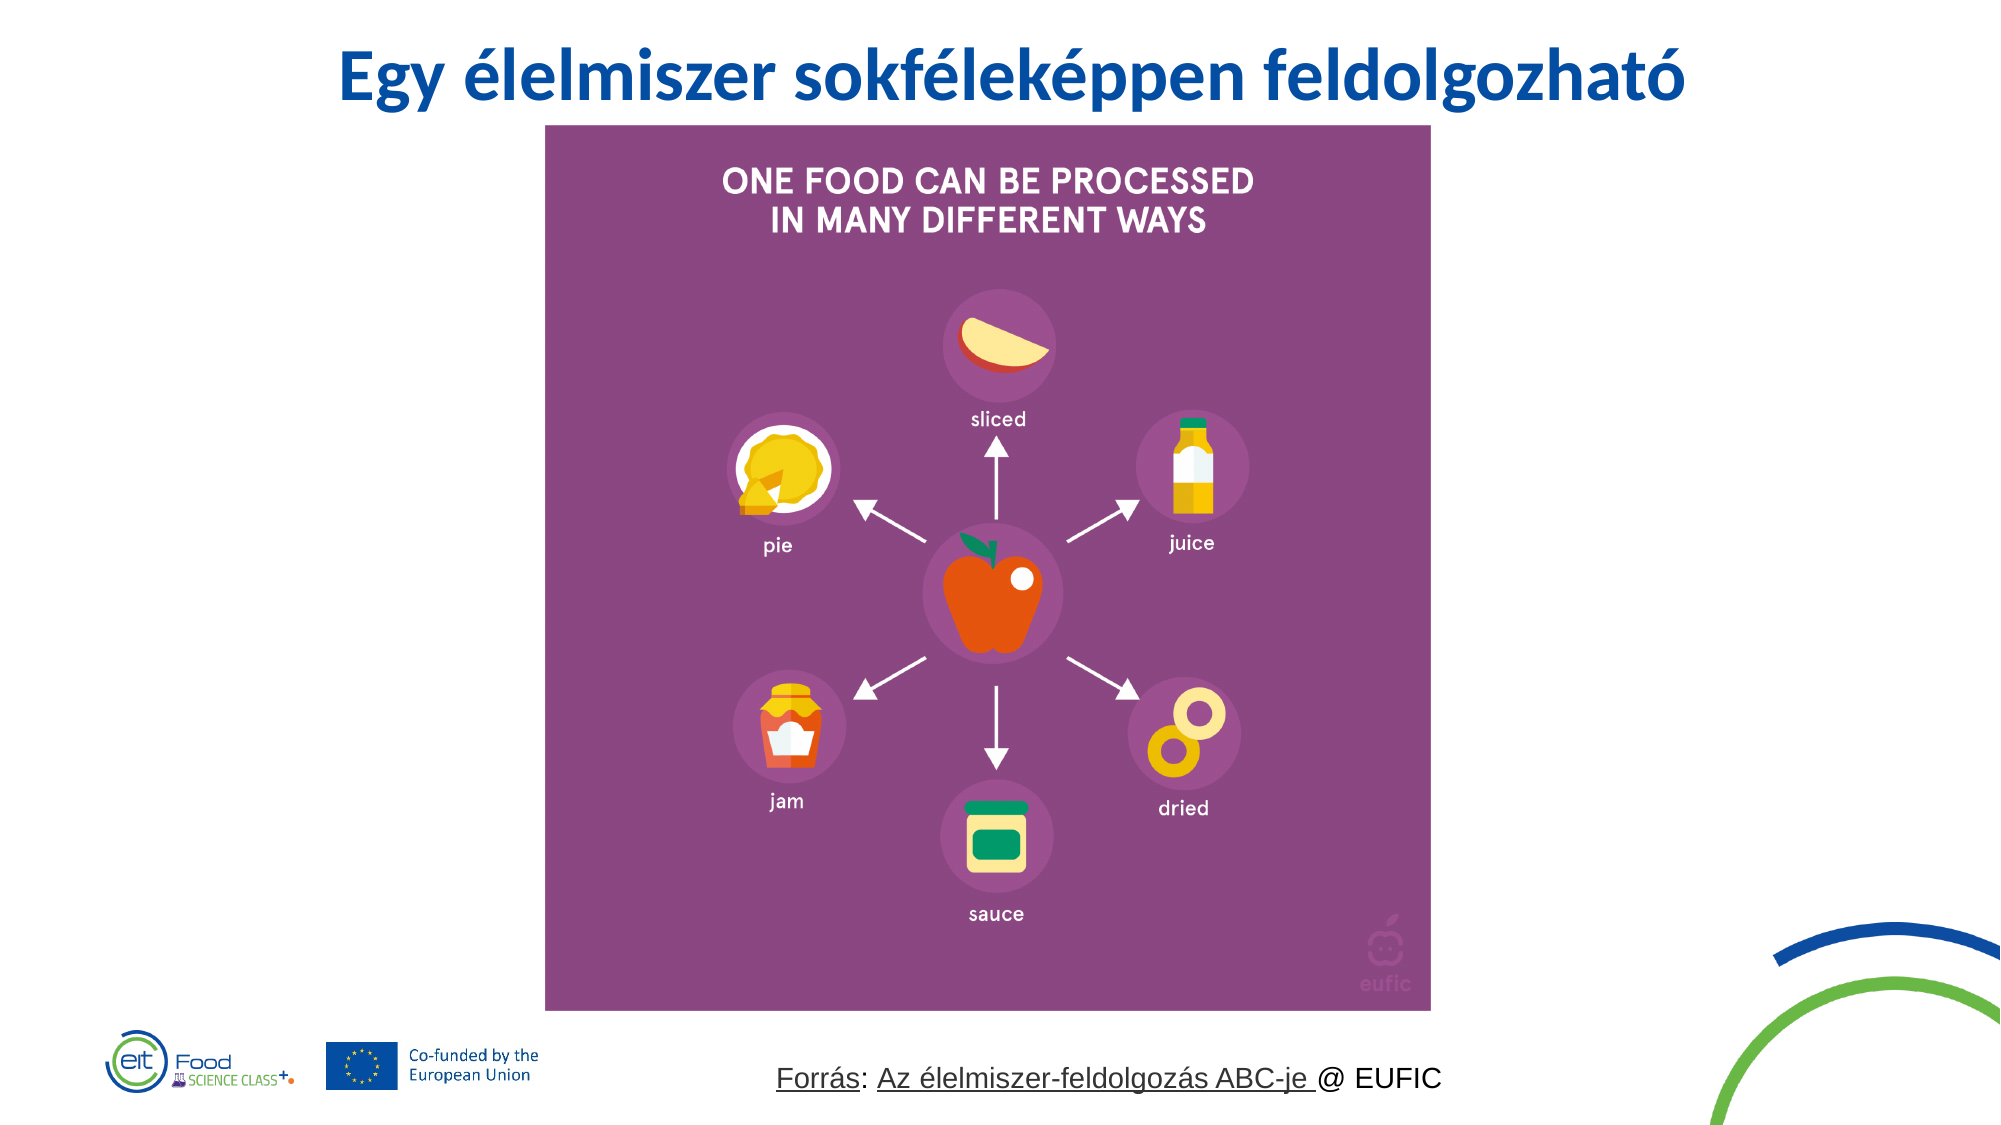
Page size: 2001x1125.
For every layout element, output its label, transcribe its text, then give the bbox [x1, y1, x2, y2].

text_box Forrás: Az élelmiszer-feldolgozás ABC-je @ EUFIC [761, 1044, 1531, 1109]
picture [105, 1030, 294, 1093]
picture [326, 1042, 538, 1090]
picture [545, 125, 1431, 1011]
picture [1650, 922, 2000, 1125]
list Egy élelmiszer sokféleképpen feldolgozható [102, 17, 1925, 93]
